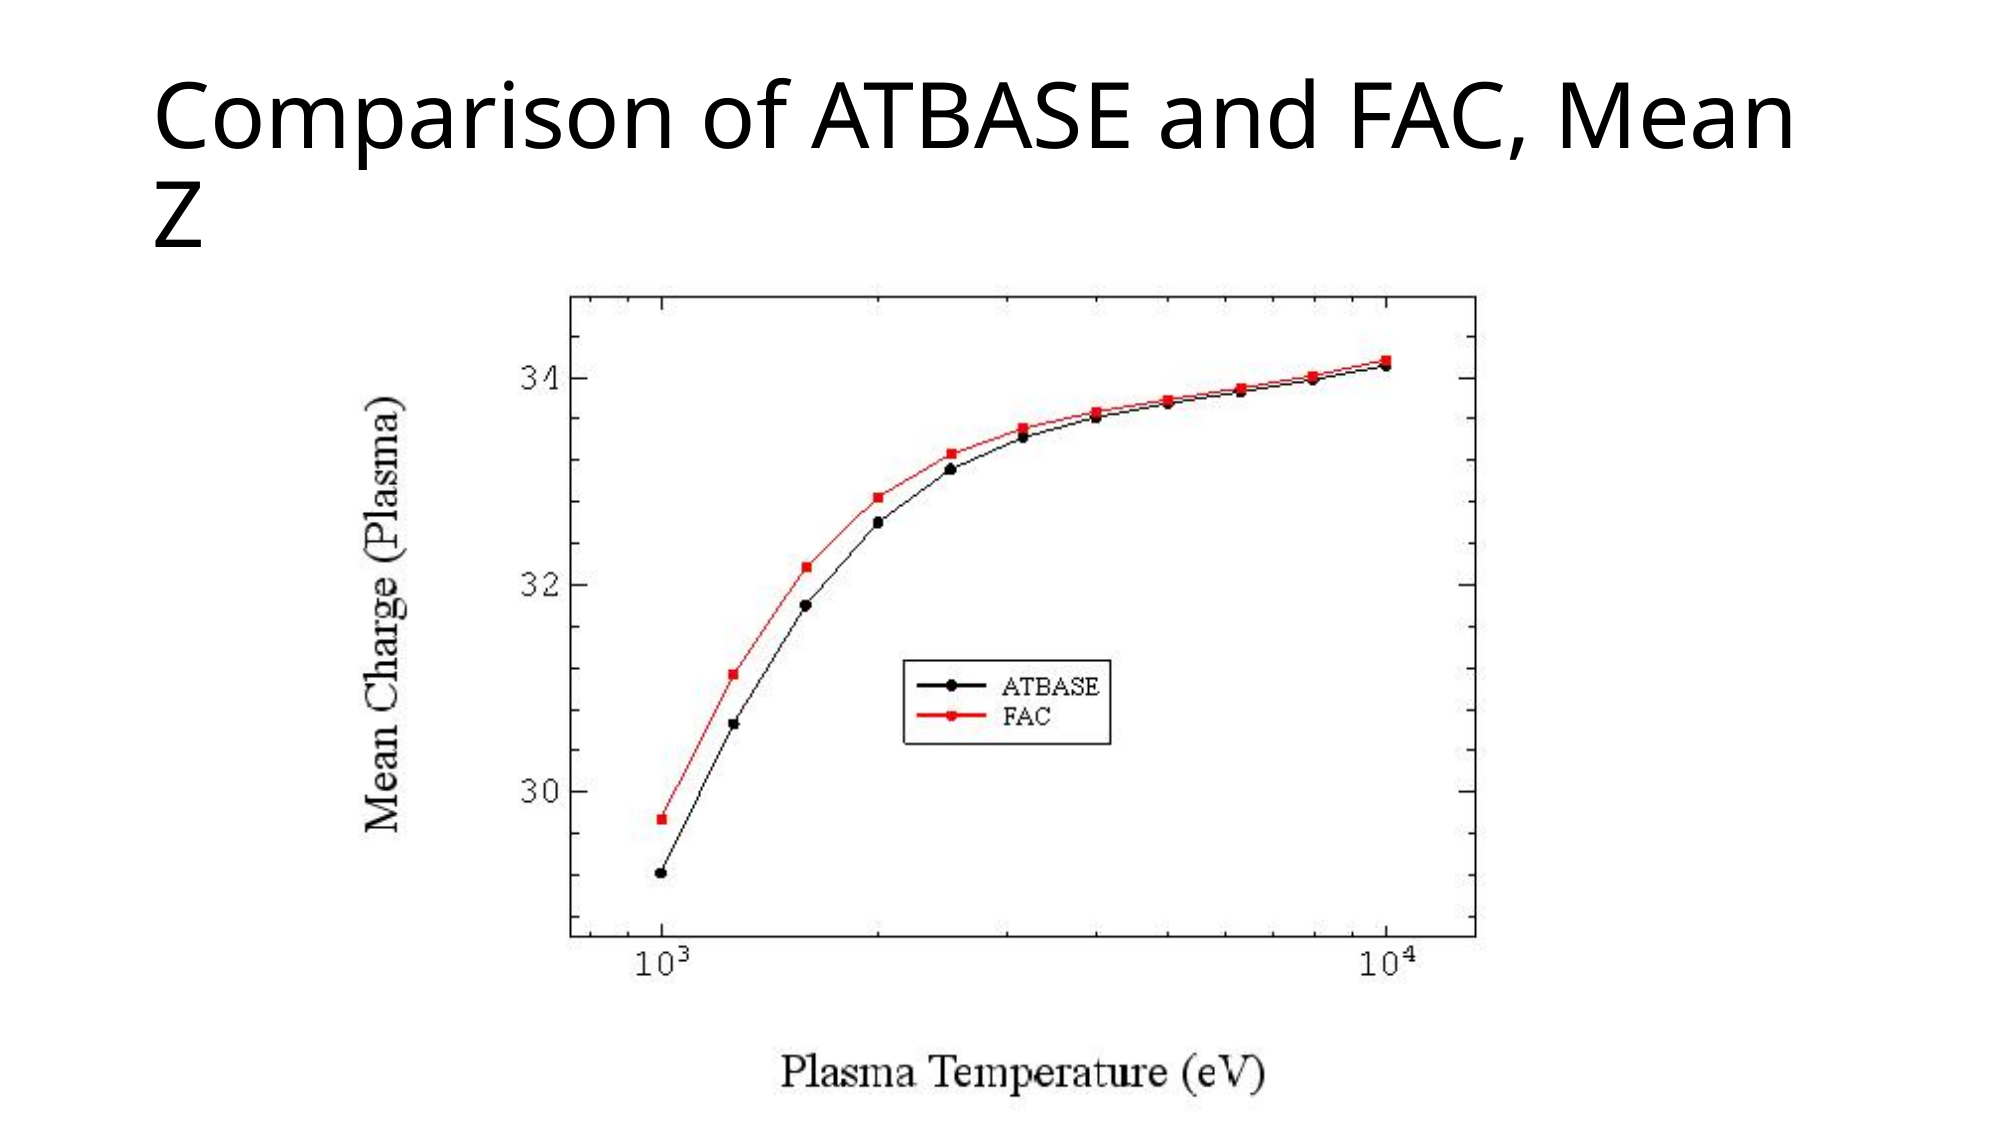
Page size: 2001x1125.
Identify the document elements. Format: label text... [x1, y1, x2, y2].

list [312, 205, 1606, 1121]
title Comparison of ATBASE and FAC, Mean Z [137, 59, 1863, 278]
